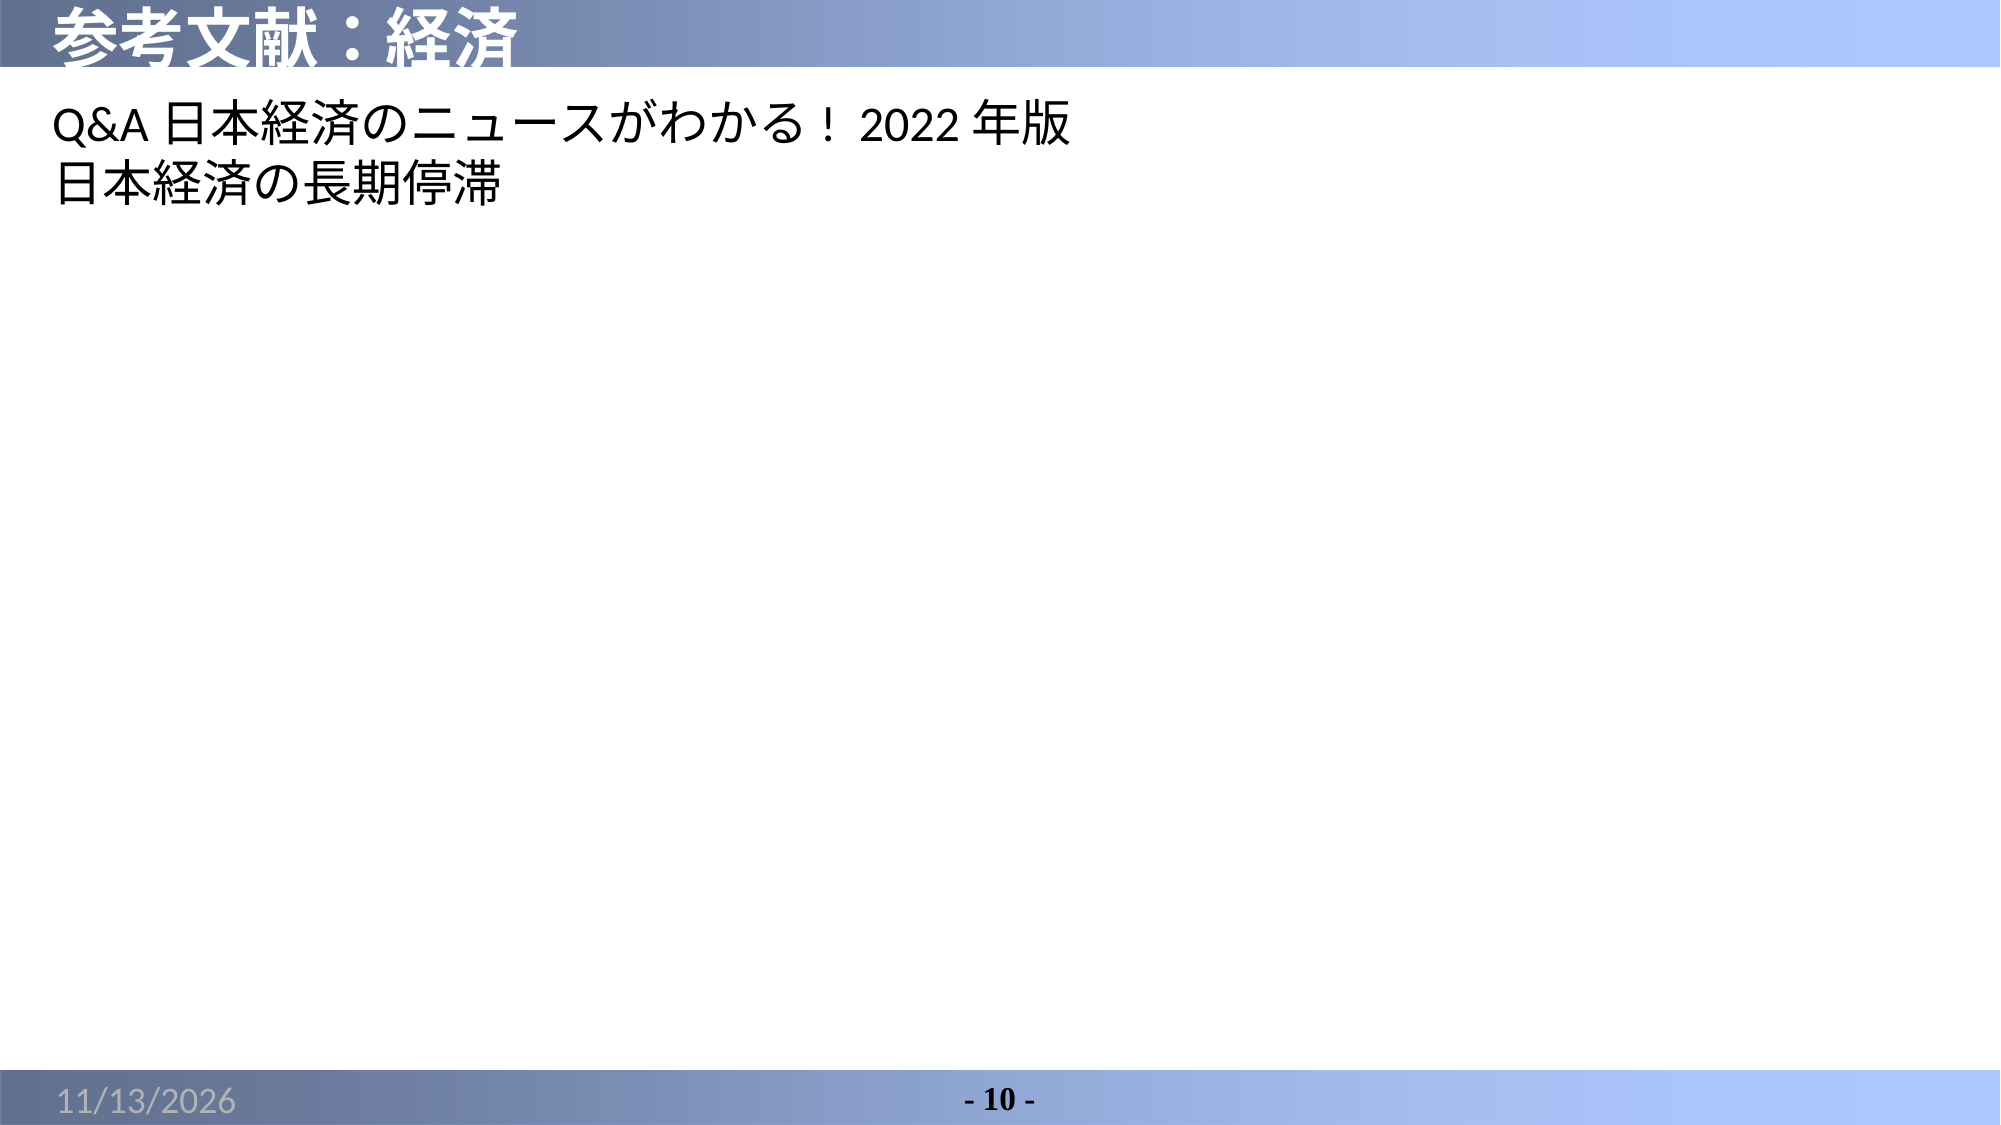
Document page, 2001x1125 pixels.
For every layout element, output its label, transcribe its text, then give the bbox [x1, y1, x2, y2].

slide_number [55, 1076, 516, 1122]
slide_number - 10 - [934, 1078, 1063, 1117]
list Q&A日本経済のニュースがわかる! 2022年版 日本経済の長期停滞 [52, 91, 1946, 213]
title 参考文献：経済 [52, 0, 1946, 78]
